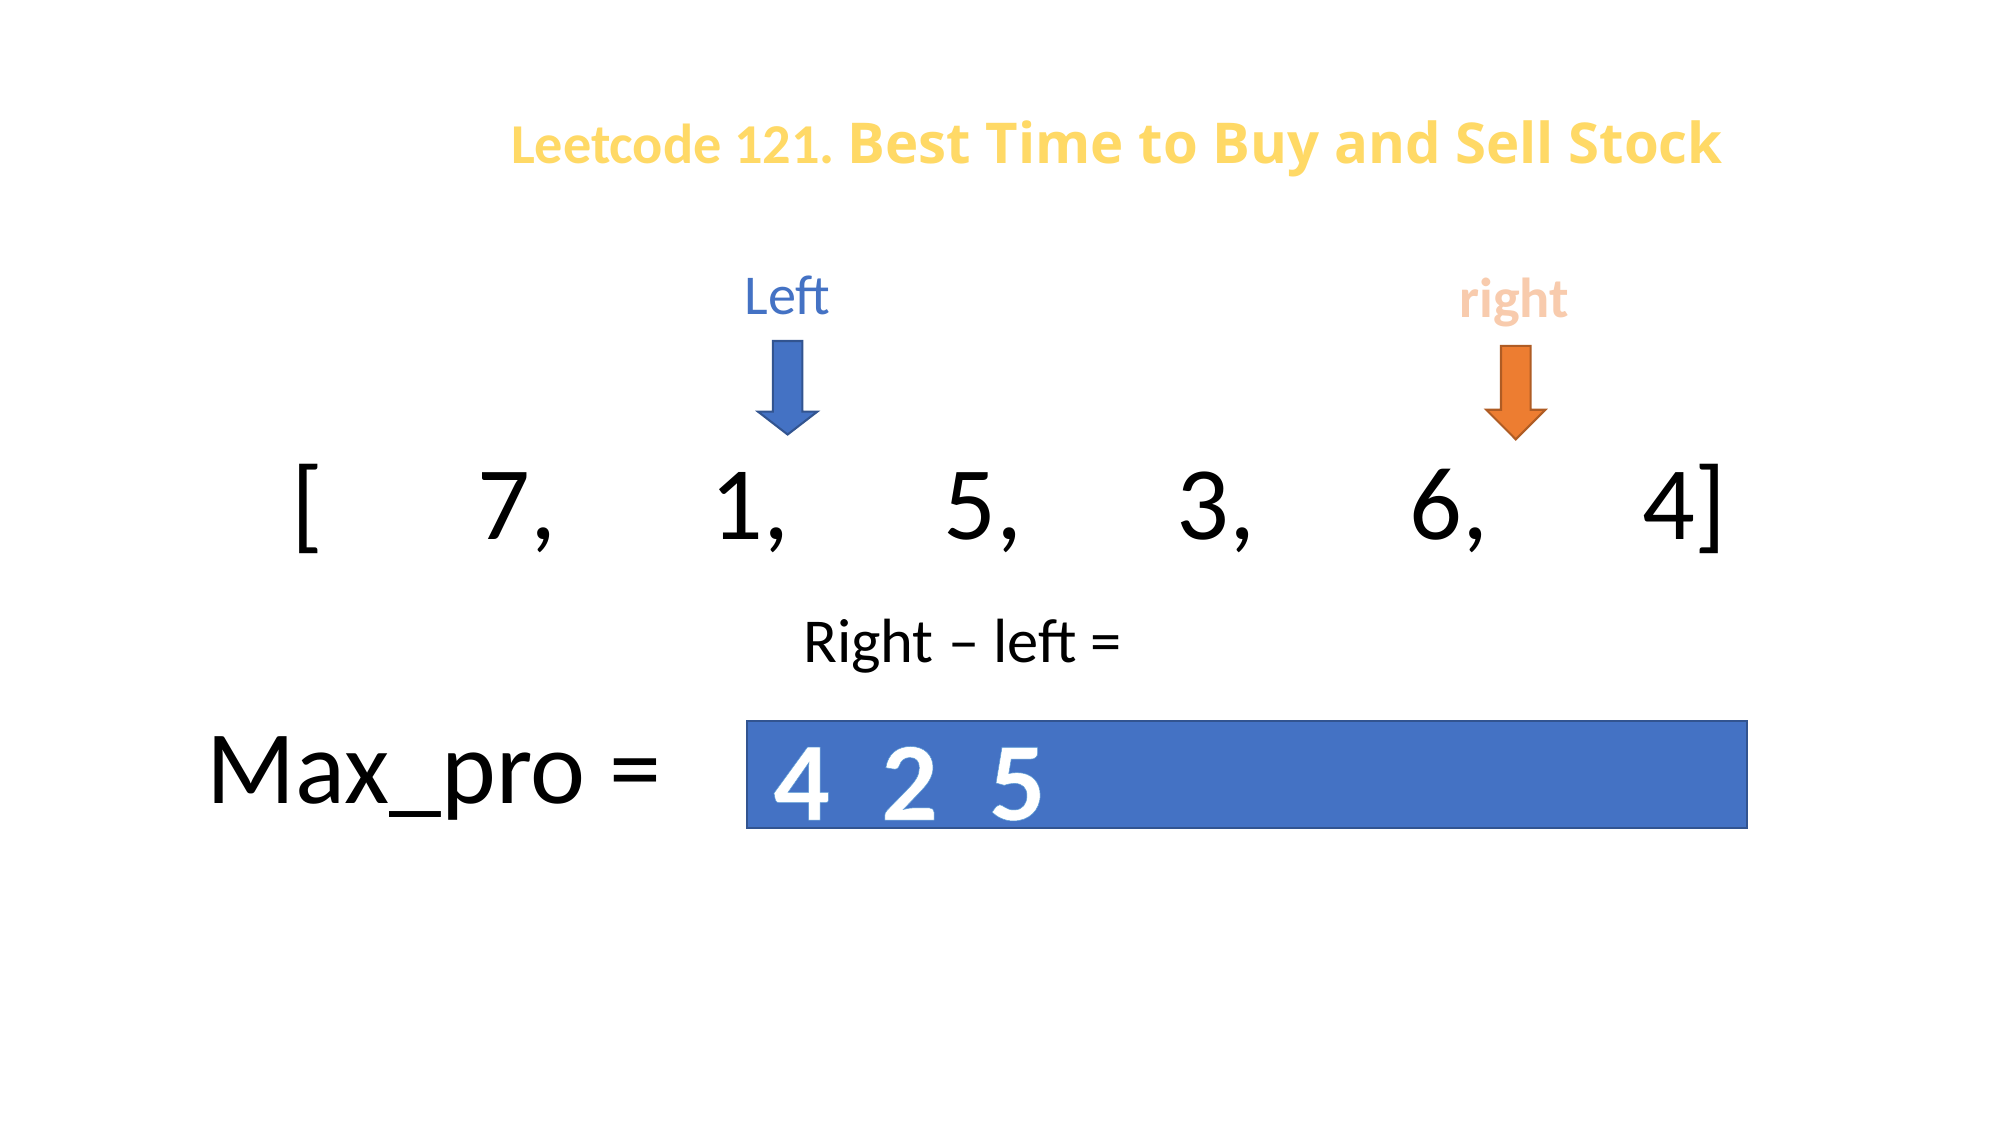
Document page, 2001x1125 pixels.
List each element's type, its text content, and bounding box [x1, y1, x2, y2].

text_box Leetcode 121. Best Time to Buy and Sell Stock [496, 99, 1739, 182]
text_box [755, 339, 821, 436]
text_box 4 2 5 [758, 700, 1741, 851]
text_box Right – left = [450, 601, 1476, 768]
text_box [746, 768, 758, 829]
text_box [1741, 720, 1748, 829]
text_box Max_pro = [0, 705, 1196, 978]
text_box right [1423, 253, 1605, 337]
text_box [1483, 344, 1548, 441]
subtitle [ 7, 1, 5, 3, 6, 4] [259, 442, 1760, 714]
text_box Left [697, 251, 879, 334]
